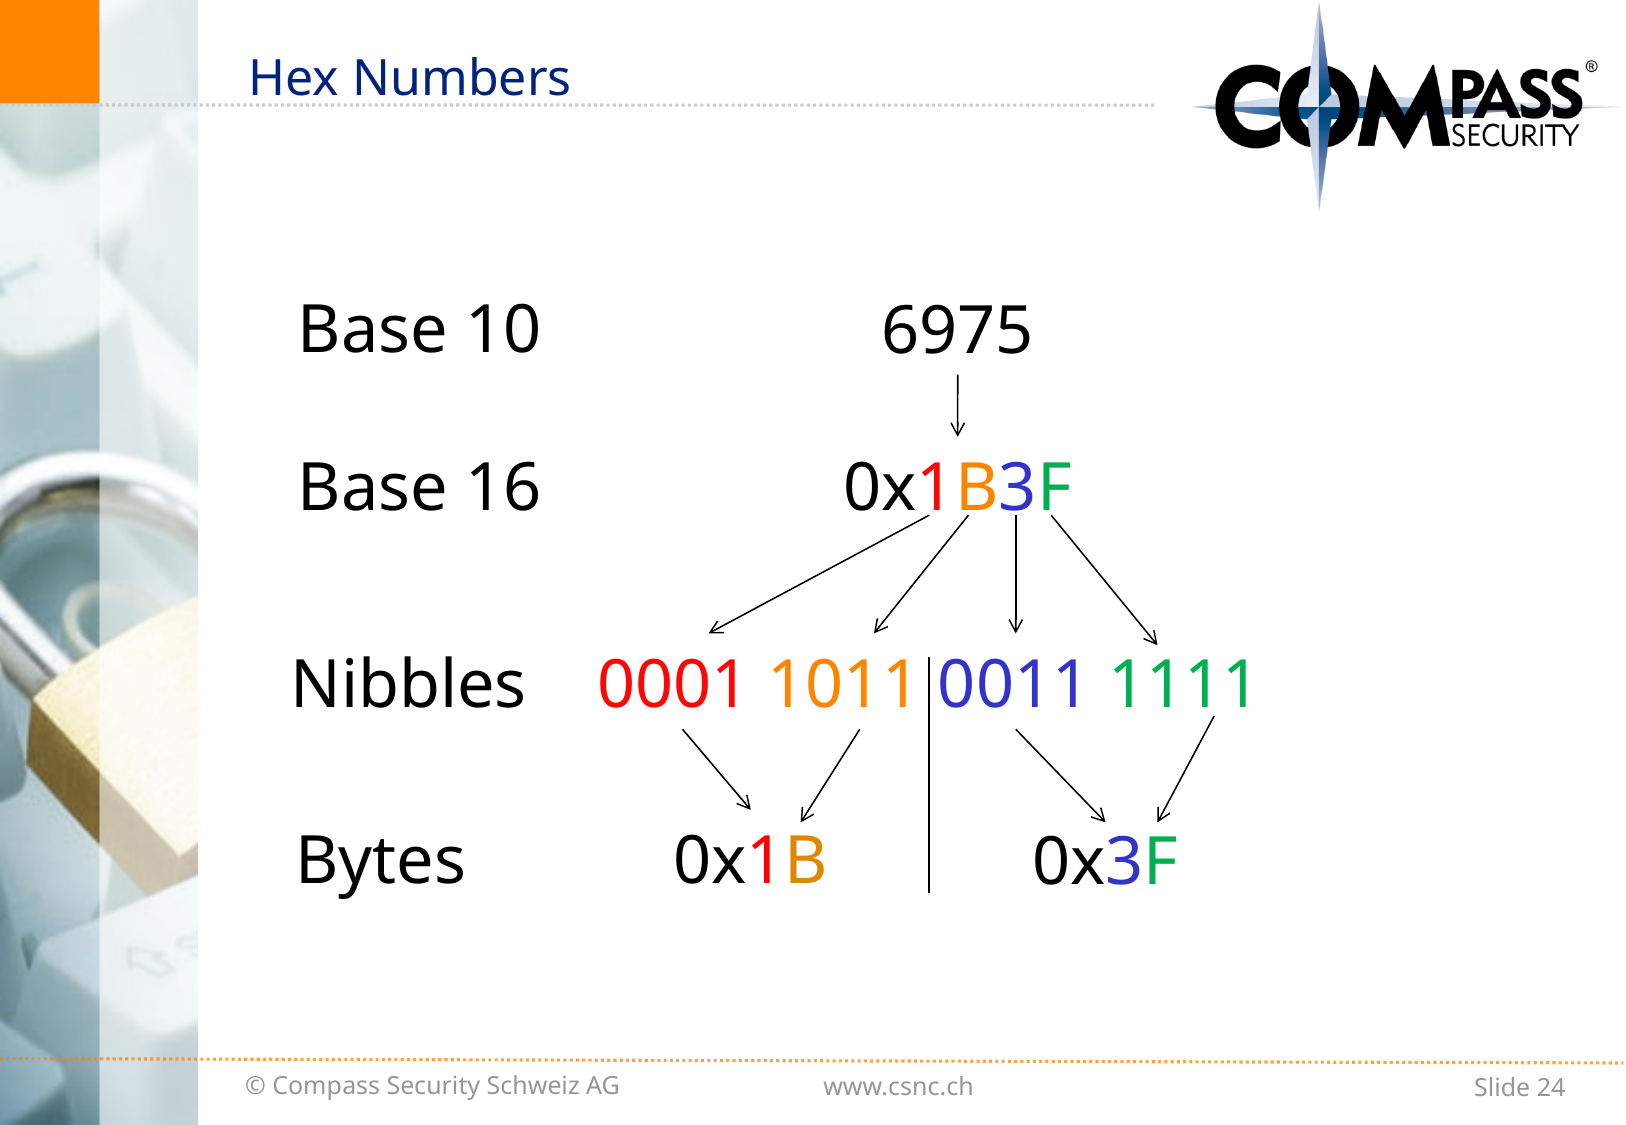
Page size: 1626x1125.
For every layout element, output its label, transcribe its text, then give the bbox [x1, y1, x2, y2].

title Hex Numbers [233, 0, 1144, 151]
text_box Nibbles [275, 633, 543, 728]
text_box 6975 [866, 279, 1049, 375]
text_box Base 10 [282, 278, 558, 374]
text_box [800, 729, 860, 823]
text_box 0x1B3F [828, 436, 1087, 532]
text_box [1050, 514, 1158, 646]
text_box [708, 514, 872, 634]
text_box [1015, 729, 1106, 823]
picture [1192, 1, 1624, 212]
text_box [682, 729, 751, 811]
text_box Base 16 [282, 436, 558, 532]
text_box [1157, 715, 1215, 823]
picture [0, 0, 198, 1125]
text_box 0001 1011 0011 1111 [582, 633, 1276, 728]
text_box Bytes [280, 809, 482, 905]
text_box 0x3F [1017, 810, 1194, 905]
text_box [873, 514, 969, 634]
text_box 0x1B [658, 809, 844, 905]
